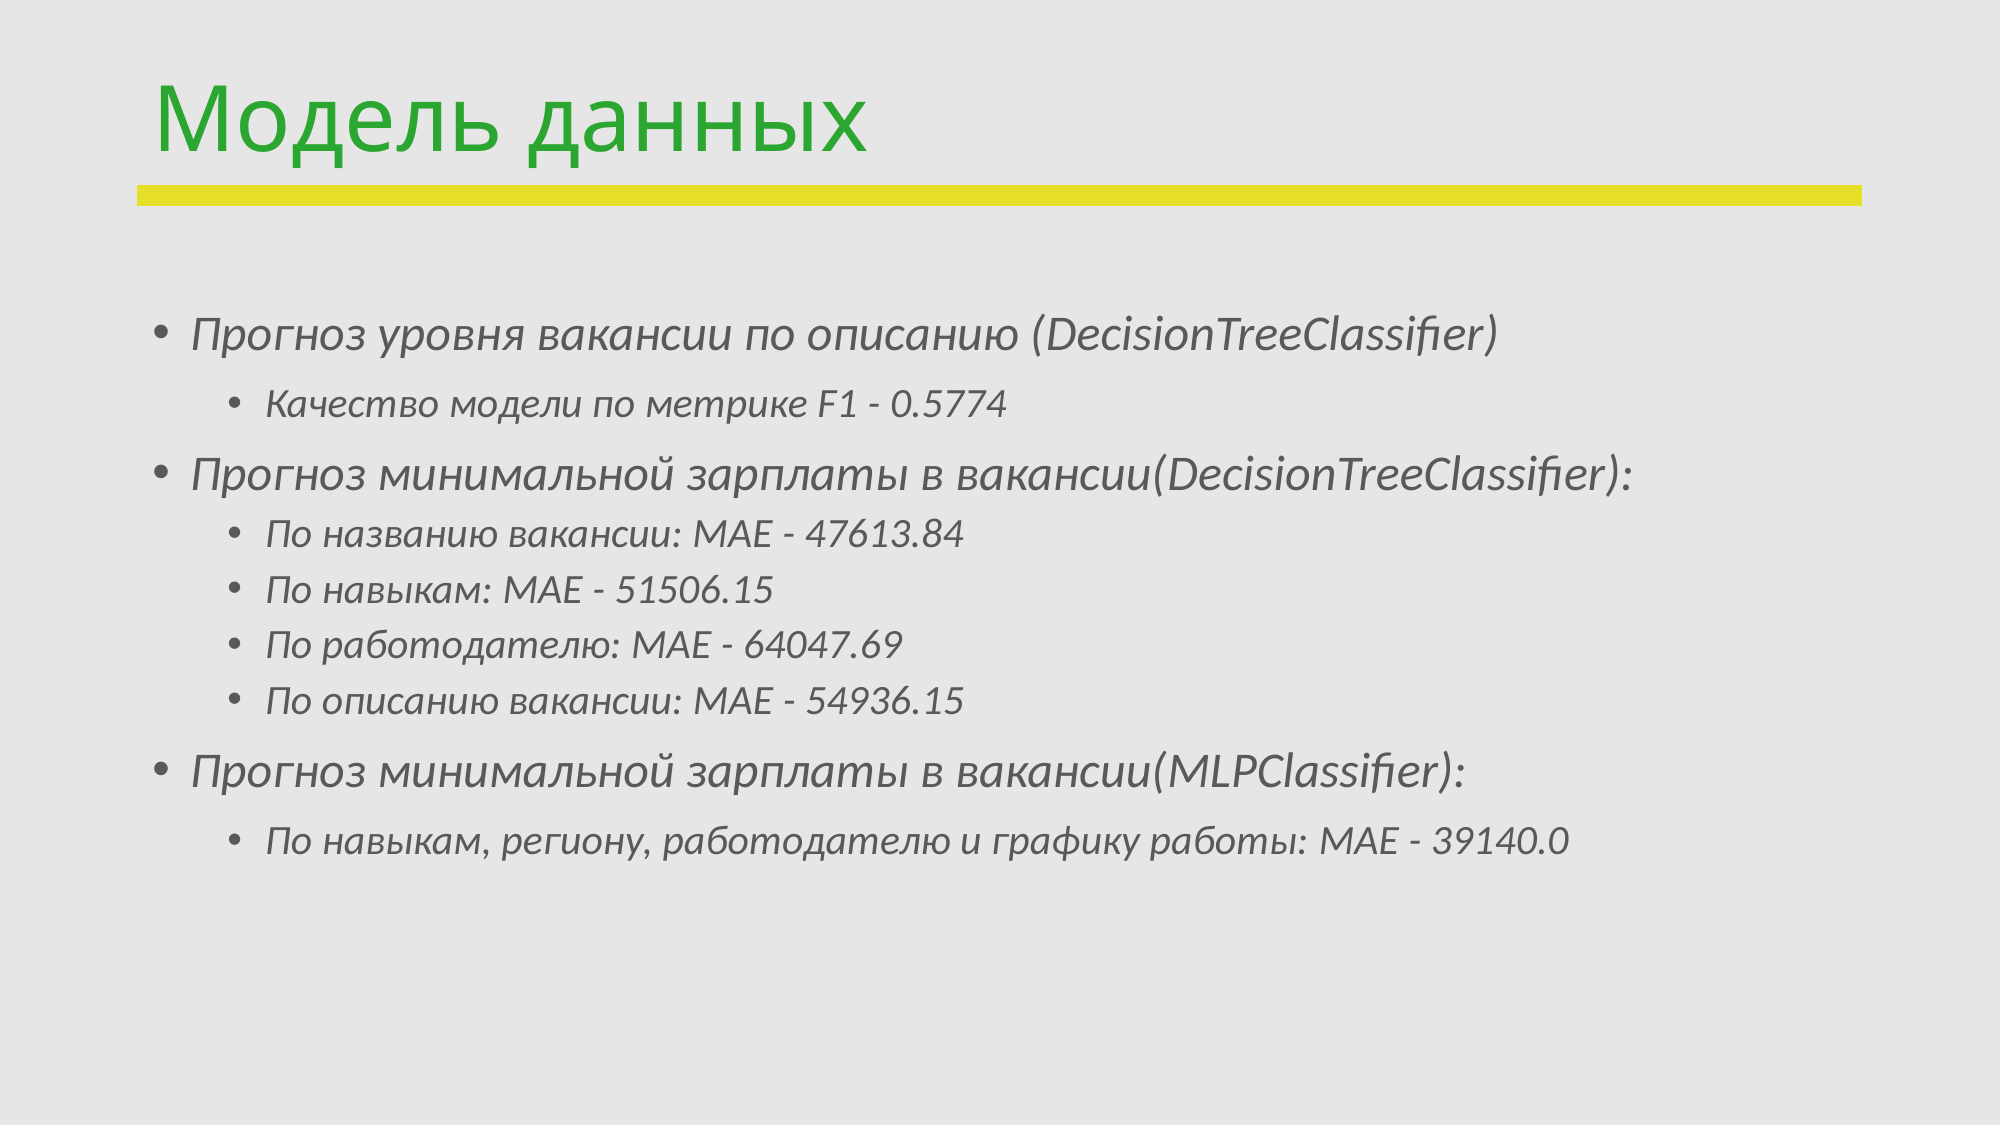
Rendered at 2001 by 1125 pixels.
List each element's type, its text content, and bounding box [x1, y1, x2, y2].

list Прогноз уровня вакансии по описанию (DecisionTreeClassifier) Качество модели по метрике F1 - 0.5774 Прогноз минимальной зарплаты в вакансии(DecisionTreeClassifier): По названию вакансии: MAE - 47613.84 По навыкам: MAE - 51506.15 По работодателю: MAE - 64047.69 По описанию вакансии: MAE - 54936.15 Прогноз минимальной зарплаты в вакансии(MLPClassifier): По навыкам, региону, работодателю и графику работы: MAE - 39140.0 [137, 299, 1863, 1014]
title Модель данных [137, 59, 1863, 184]
